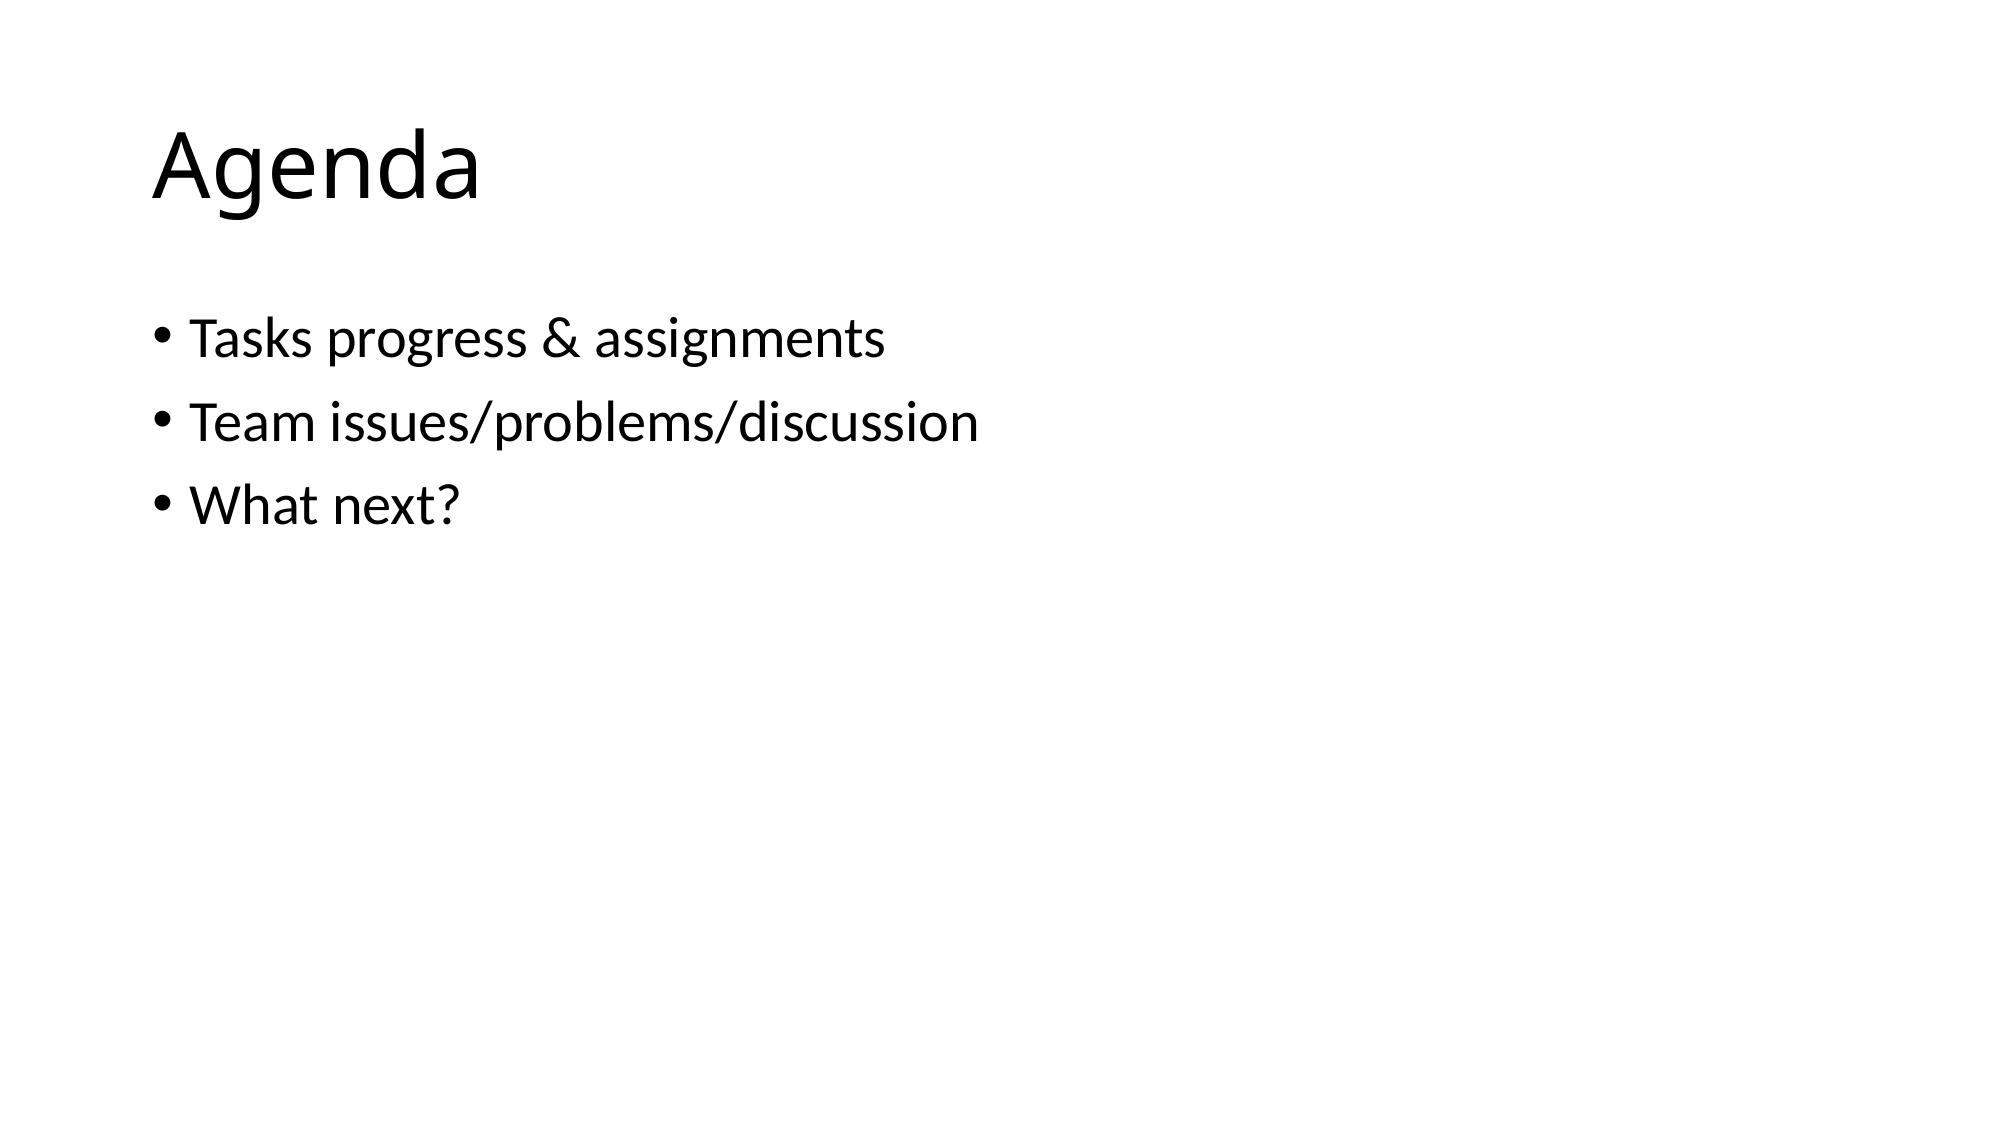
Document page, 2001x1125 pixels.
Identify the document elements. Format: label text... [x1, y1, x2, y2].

list Tasks progress & assignments Team issues/problems/discussion What next? [137, 299, 1863, 1014]
title Agenda [137, 59, 1863, 278]
